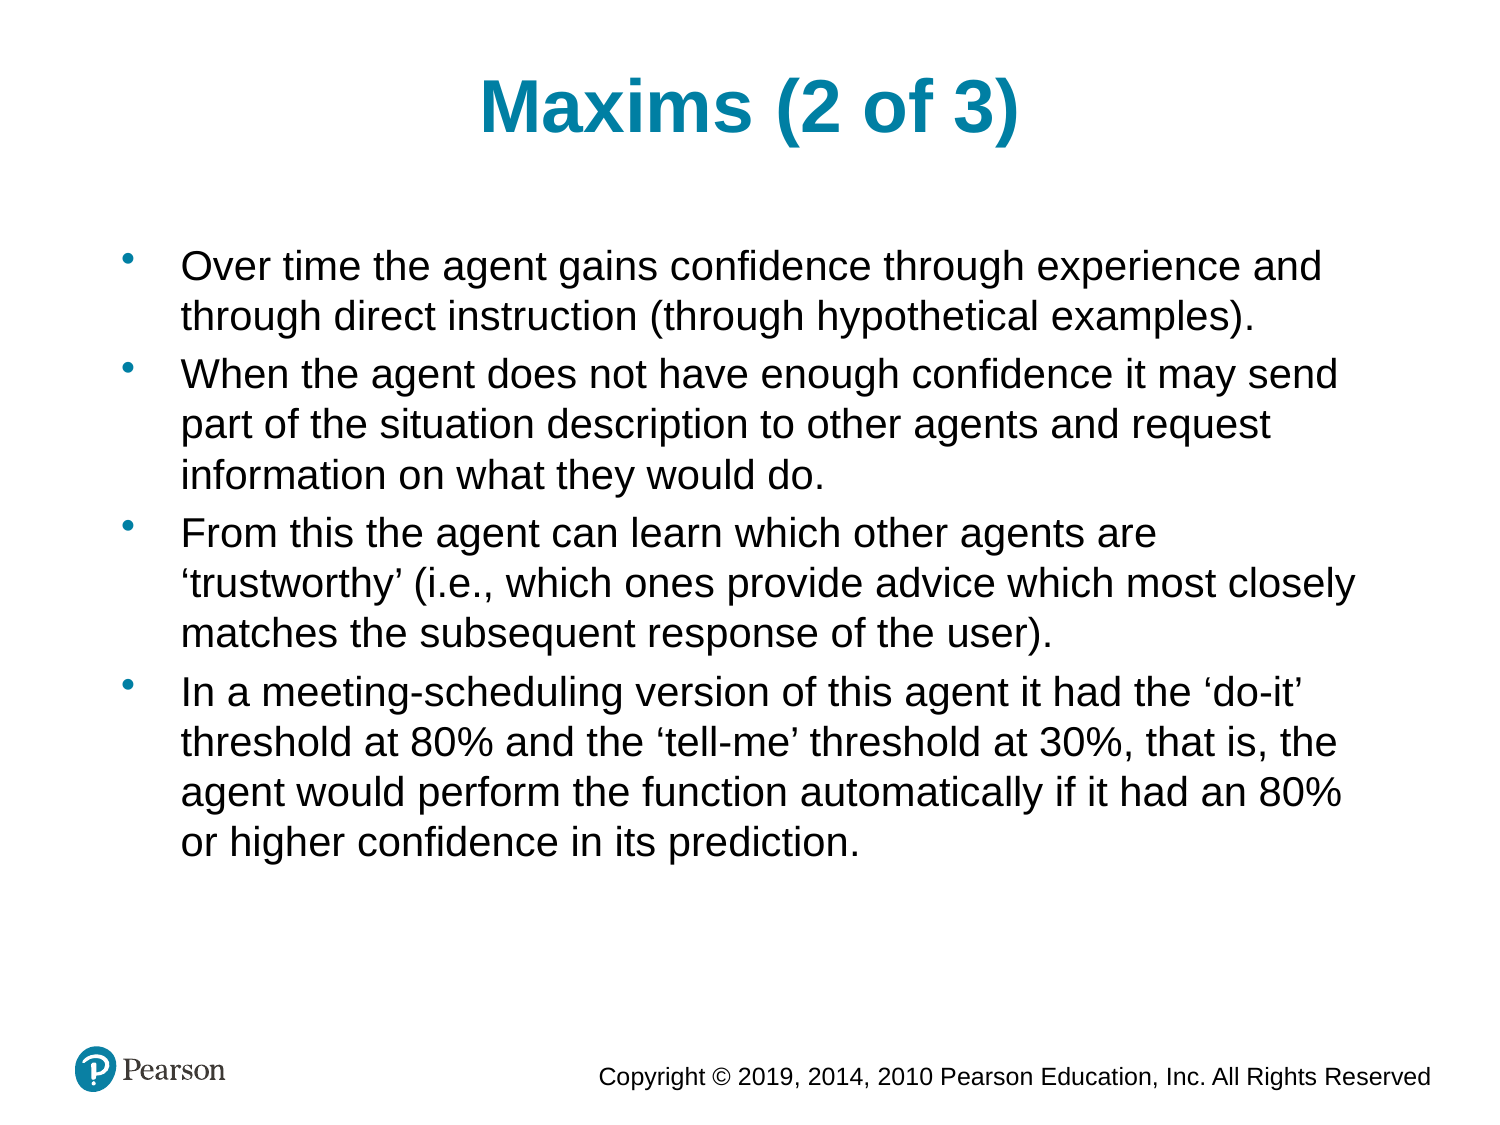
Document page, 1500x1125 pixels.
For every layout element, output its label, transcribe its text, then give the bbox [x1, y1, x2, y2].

title Maxims (2 of 3) [103, 43, 1397, 163]
list Over time the agent gains confidence through experience and through direct instruction (through hypothetical examples). When the agent does not have enough confidence it may send part of the situation description to other agents and request information on what they would do. From this the agent can learn which other agents are ‘trustworthy’ (i.e., which ones provide advice which most closely matches the subsequent response of the user). In a meeting-scheduling version of this agent it had the ‘do-it’ threshold at 80% and the ‘tell-me’ threshold at 30%, that is, the agent would perform the function automatically if it had an 80% or higher confidence in its prediction. [106, 231, 1400, 945]
